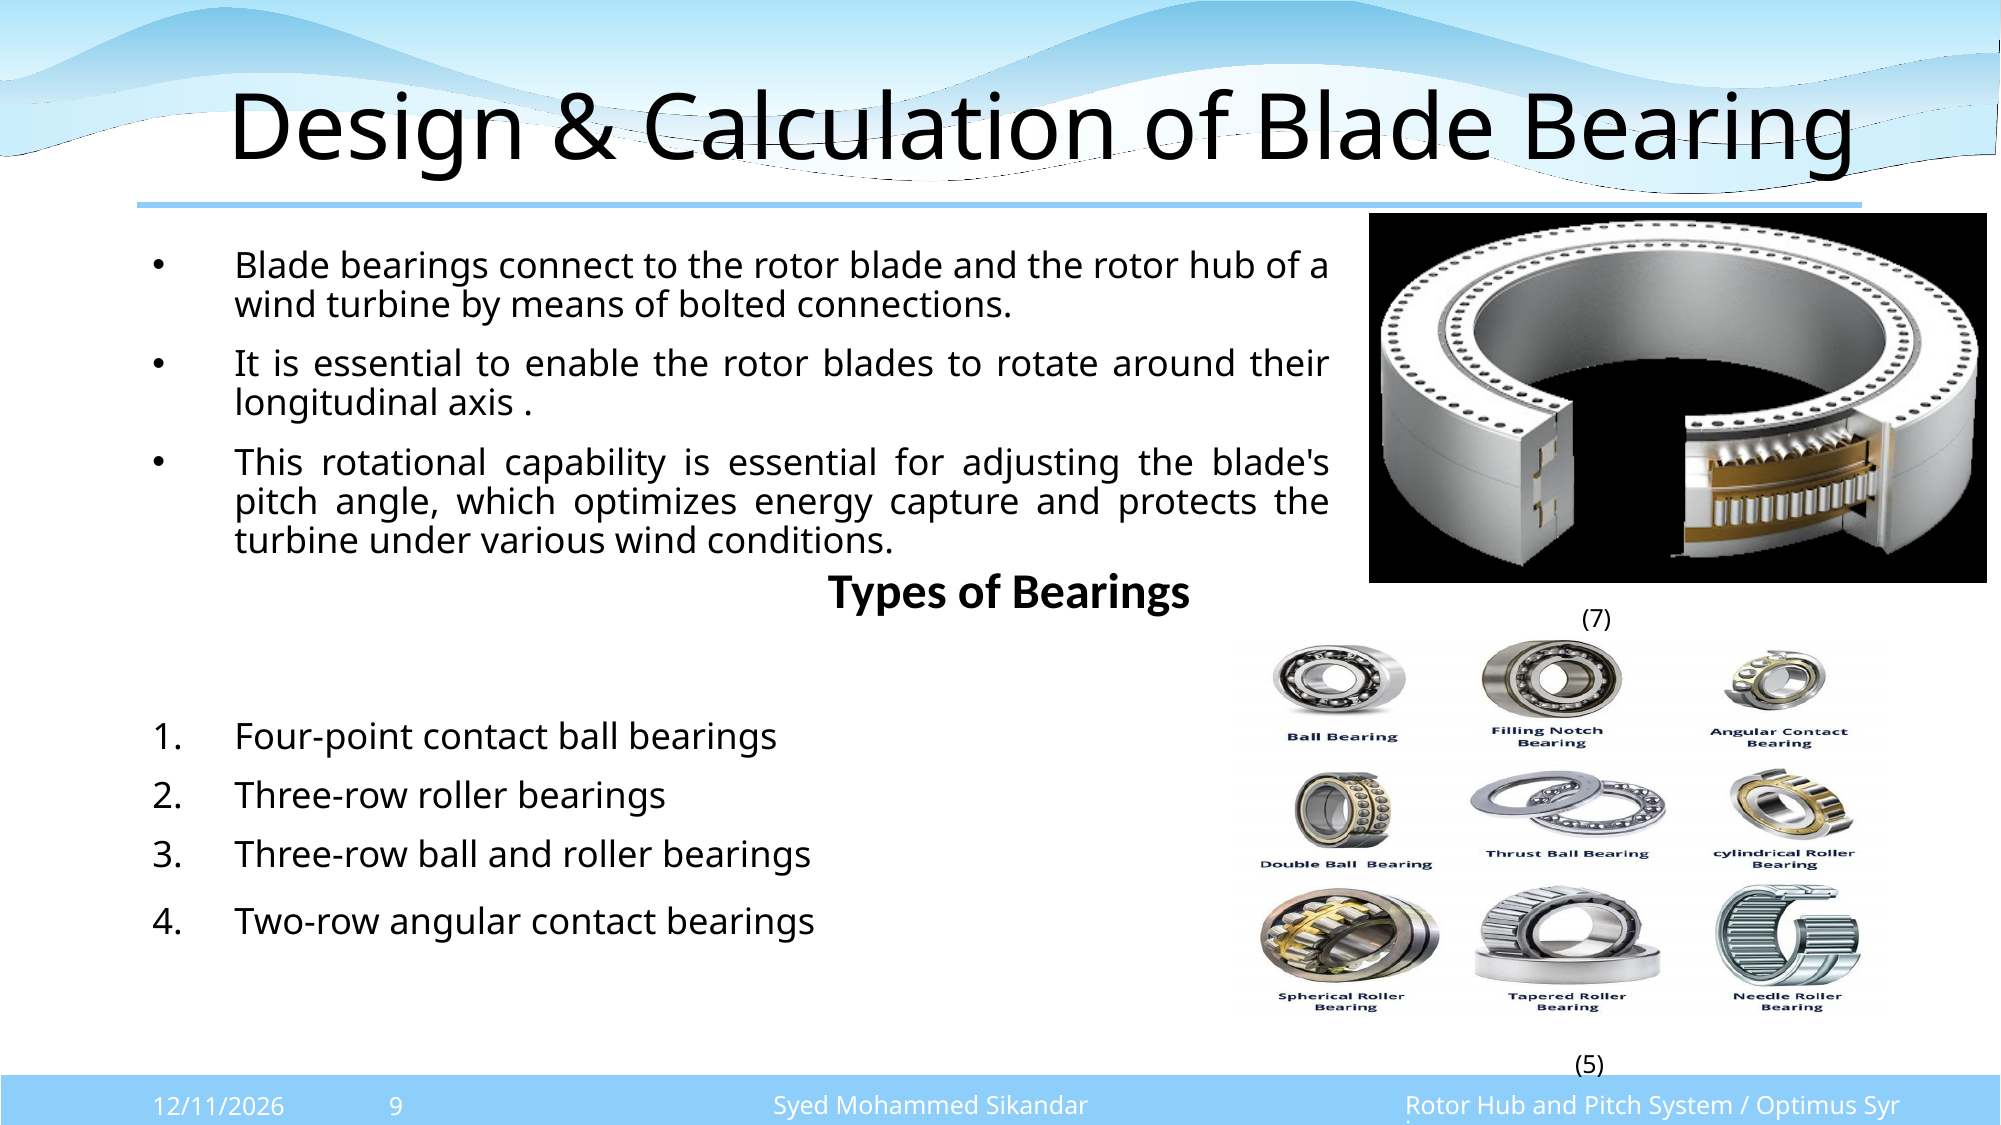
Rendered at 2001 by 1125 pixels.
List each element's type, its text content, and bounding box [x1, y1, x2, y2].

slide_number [137, 1077, 319, 1125]
text_box (7) [1567, 594, 1638, 626]
list Syed Mohammed Sikandar [472, 1076, 1391, 1125]
text_box Types of Bearings [813, 550, 1217, 686]
footer Rotor Hub and Pitch System / Optimus Syria [1391, 1076, 1918, 1125]
picture [1233, 626, 1893, 1020]
picture [1369, 212, 1987, 584]
slide_number 9 [319, 1077, 472, 1125]
text_box (5) [1560, 1041, 1716, 1087]
title Design & Calculation of Blade Bearing [212, 21, 1938, 239]
list Blade bearings connect to the rotor blade and the rotor hub of a wind turbine by means of bolted connections. It is essential to enable the rotor blades to rotate around their longitudinal axis . This rotational capability is essential for adjusting the blade's pitch angle, which optimizes energy capture and protects the turbine under various wind conditions. Four-point contact ball bearings Three-row roller bearings Three-row ball and roller bearings Two-row angular contact bearings [137, 239, 1346, 953]
